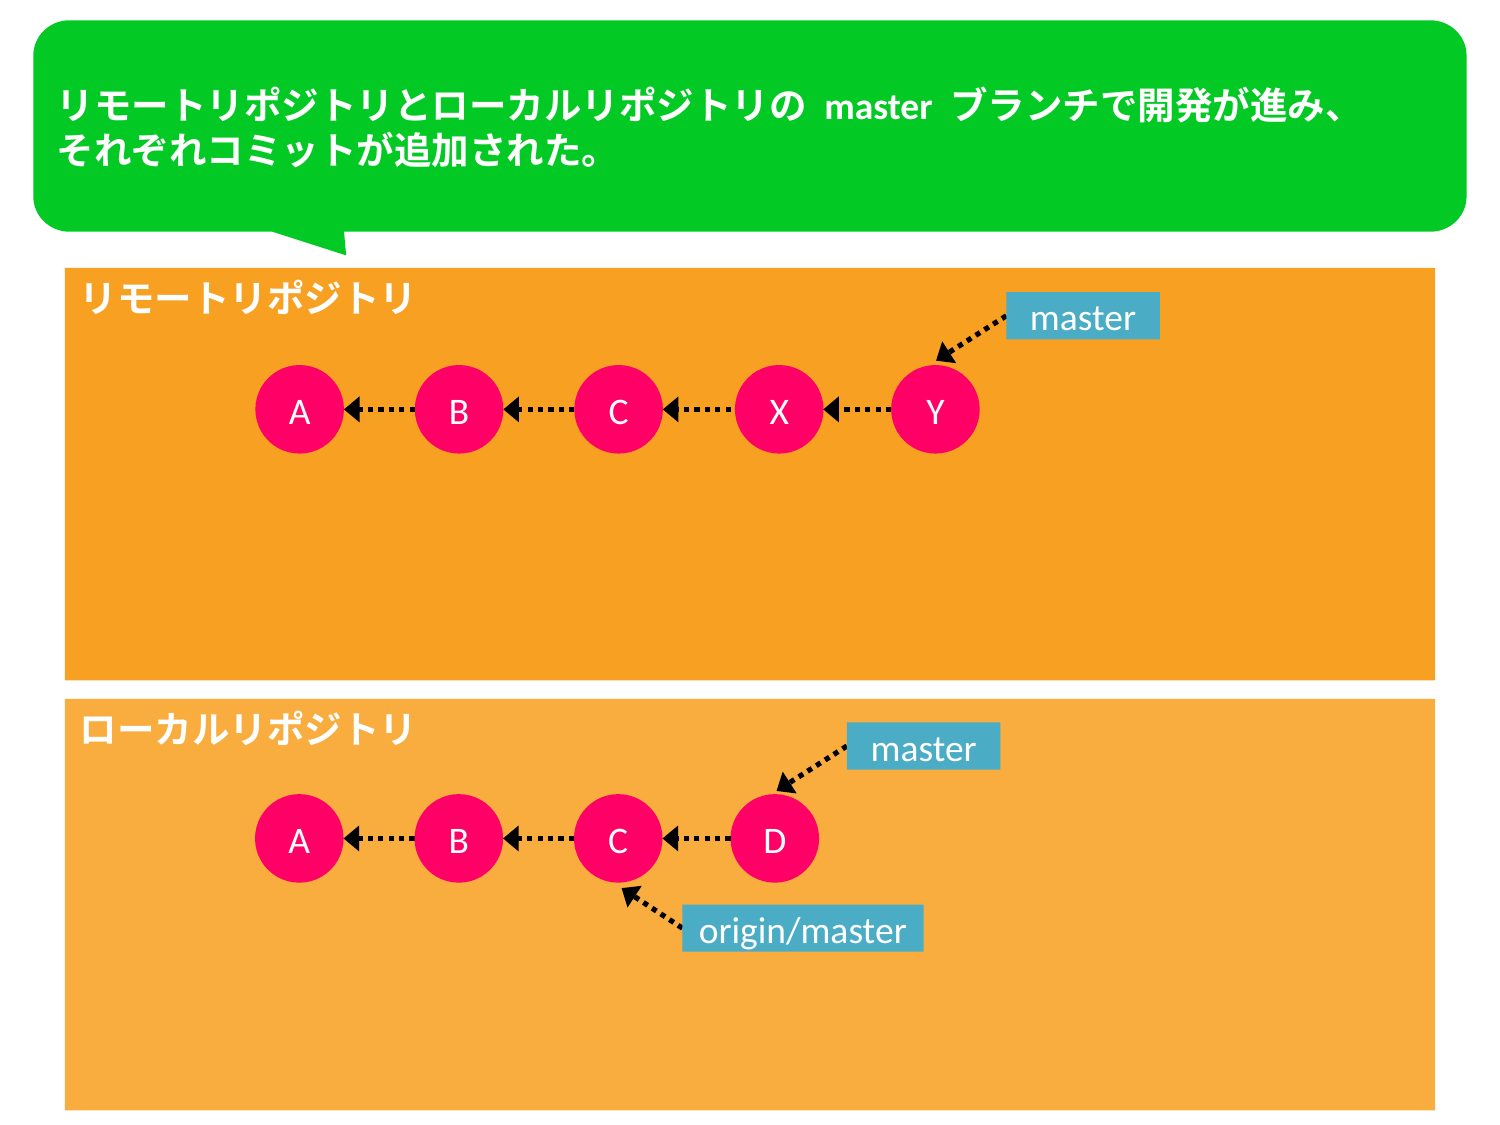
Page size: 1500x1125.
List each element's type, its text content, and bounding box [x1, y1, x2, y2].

text_box master [1004, 290, 1162, 341]
text_box X [732, 362, 826, 456]
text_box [935, 315, 1007, 361]
text_box ローカルリポジトリ [63, 697, 1437, 1112]
text_box D [728, 792, 822, 885]
text_box A [252, 792, 346, 885]
text_box master [845, 720, 1002, 772]
text_box B [412, 362, 506, 456]
text_box C [572, 362, 665, 456]
text_box Y [889, 363, 982, 456]
text_box リモートリポジトリとローカルリポジトリの master ブランチで開発が進み、 それぞれコミットが追加された。 [31, 18, 1469, 258]
text_box C [572, 792, 665, 885]
text_box A [253, 362, 346, 456]
text_box リモートリポジトリ [63, 266, 1437, 683]
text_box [776, 745, 848, 792]
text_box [621, 887, 683, 929]
text_box origin/master [680, 902, 926, 954]
text_box B [412, 792, 506, 885]
